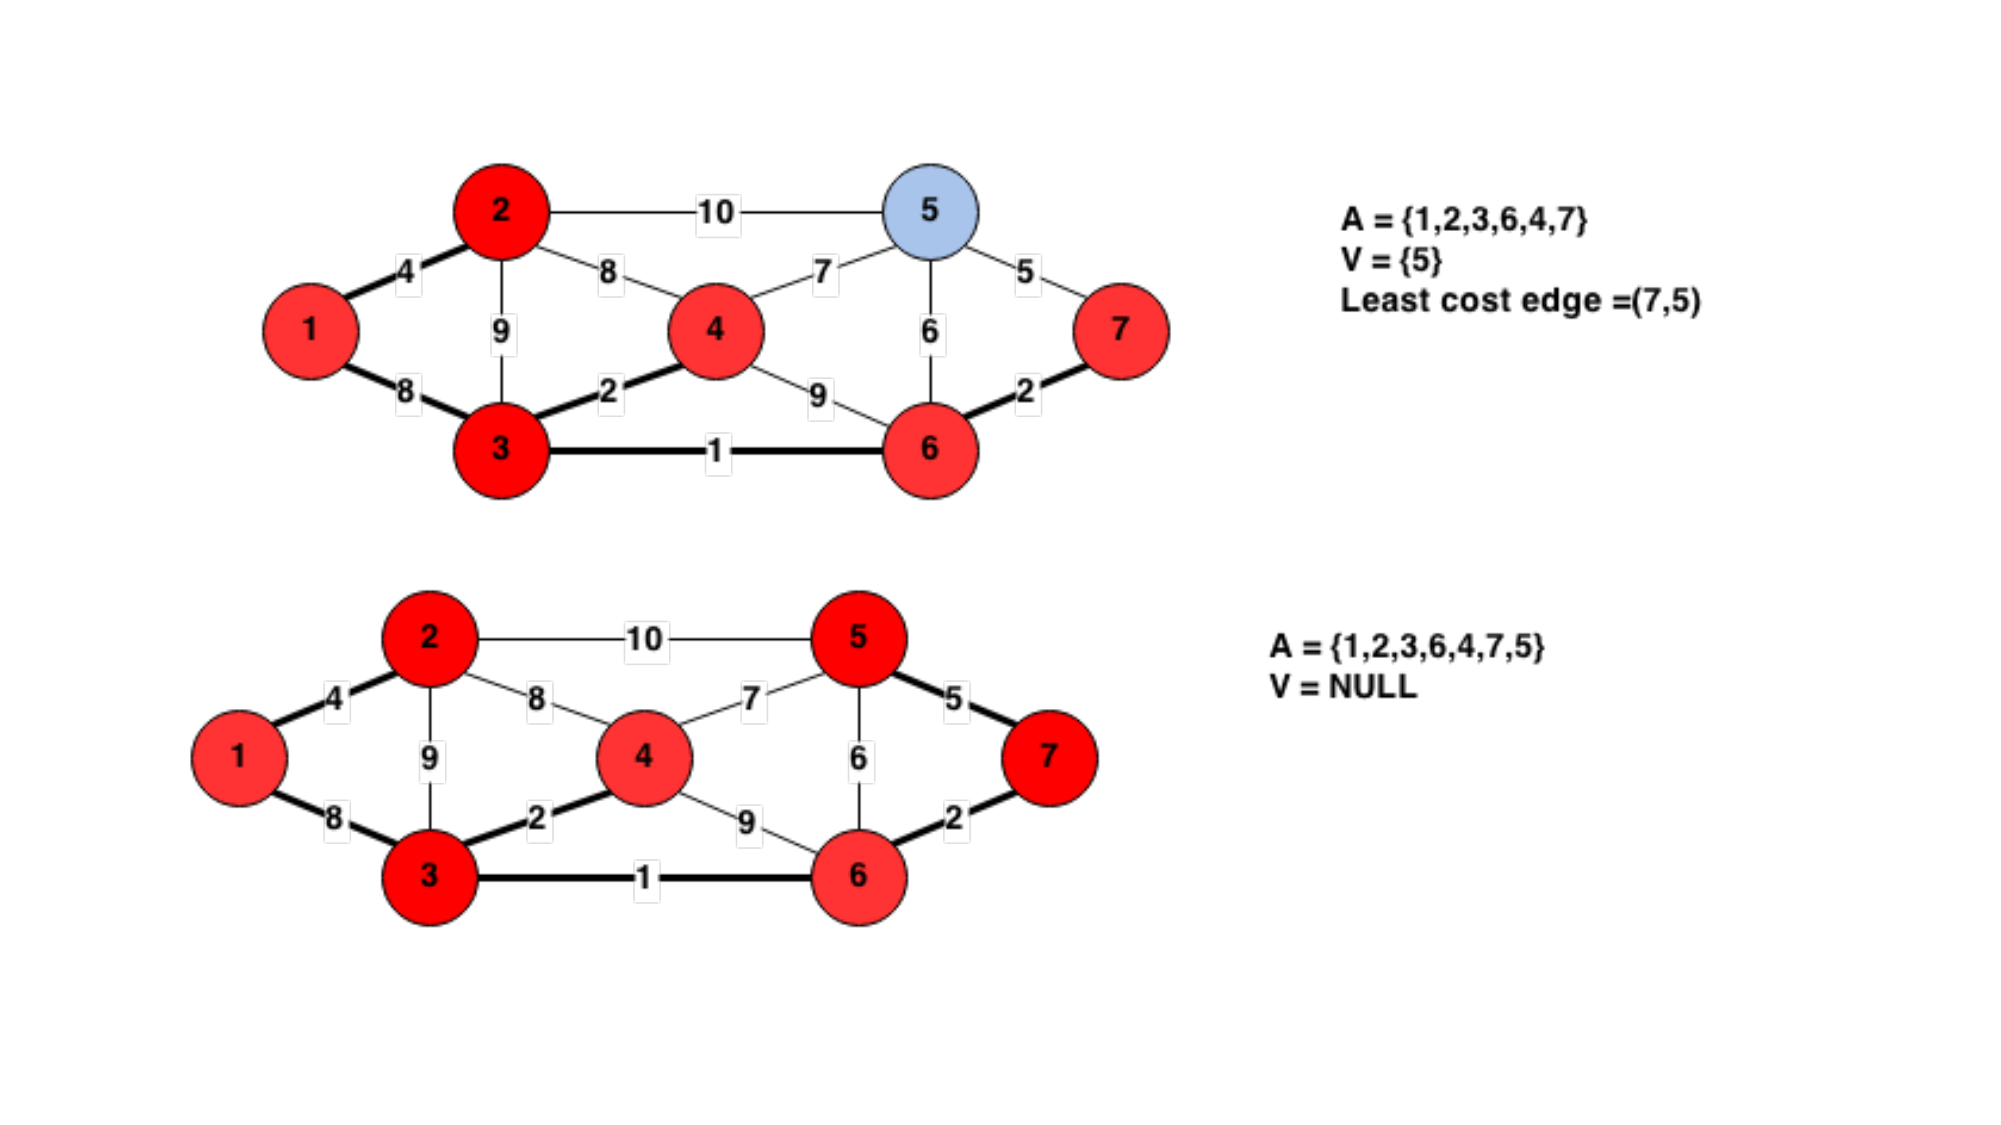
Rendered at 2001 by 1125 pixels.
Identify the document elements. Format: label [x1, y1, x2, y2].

list [189, 138, 1793, 937]
